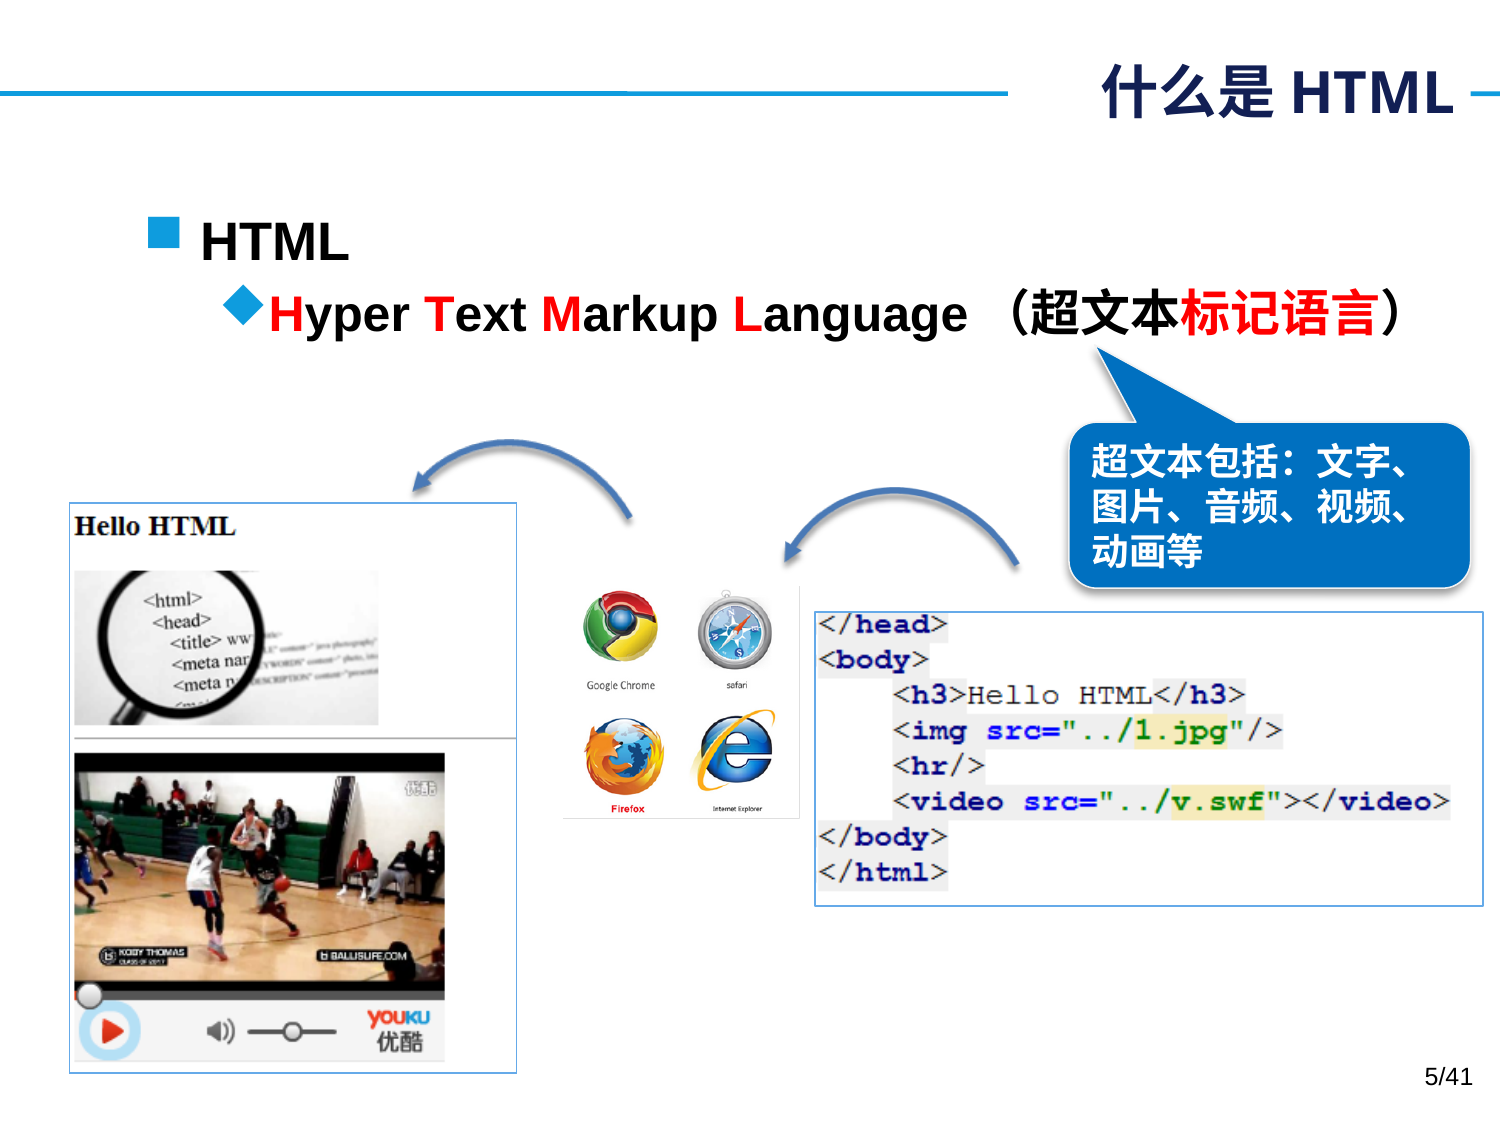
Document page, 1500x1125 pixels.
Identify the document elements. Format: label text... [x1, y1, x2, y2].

title 什么是HTML [1008, 46, 1471, 133]
picture [815, 612, 1483, 906]
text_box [382, 435, 644, 537]
slide_number 5/41 [1138, 1053, 1489, 1114]
list HTML Hyper Text Markup Language（超文本标记语言） [128, 199, 1454, 1043]
text_box 超文本包括：文字、图片、音频、视频、动画等 [1068, 344, 1471, 589]
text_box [755, 482, 1031, 599]
picture [562, 585, 801, 819]
picture [70, 503, 516, 1073]
